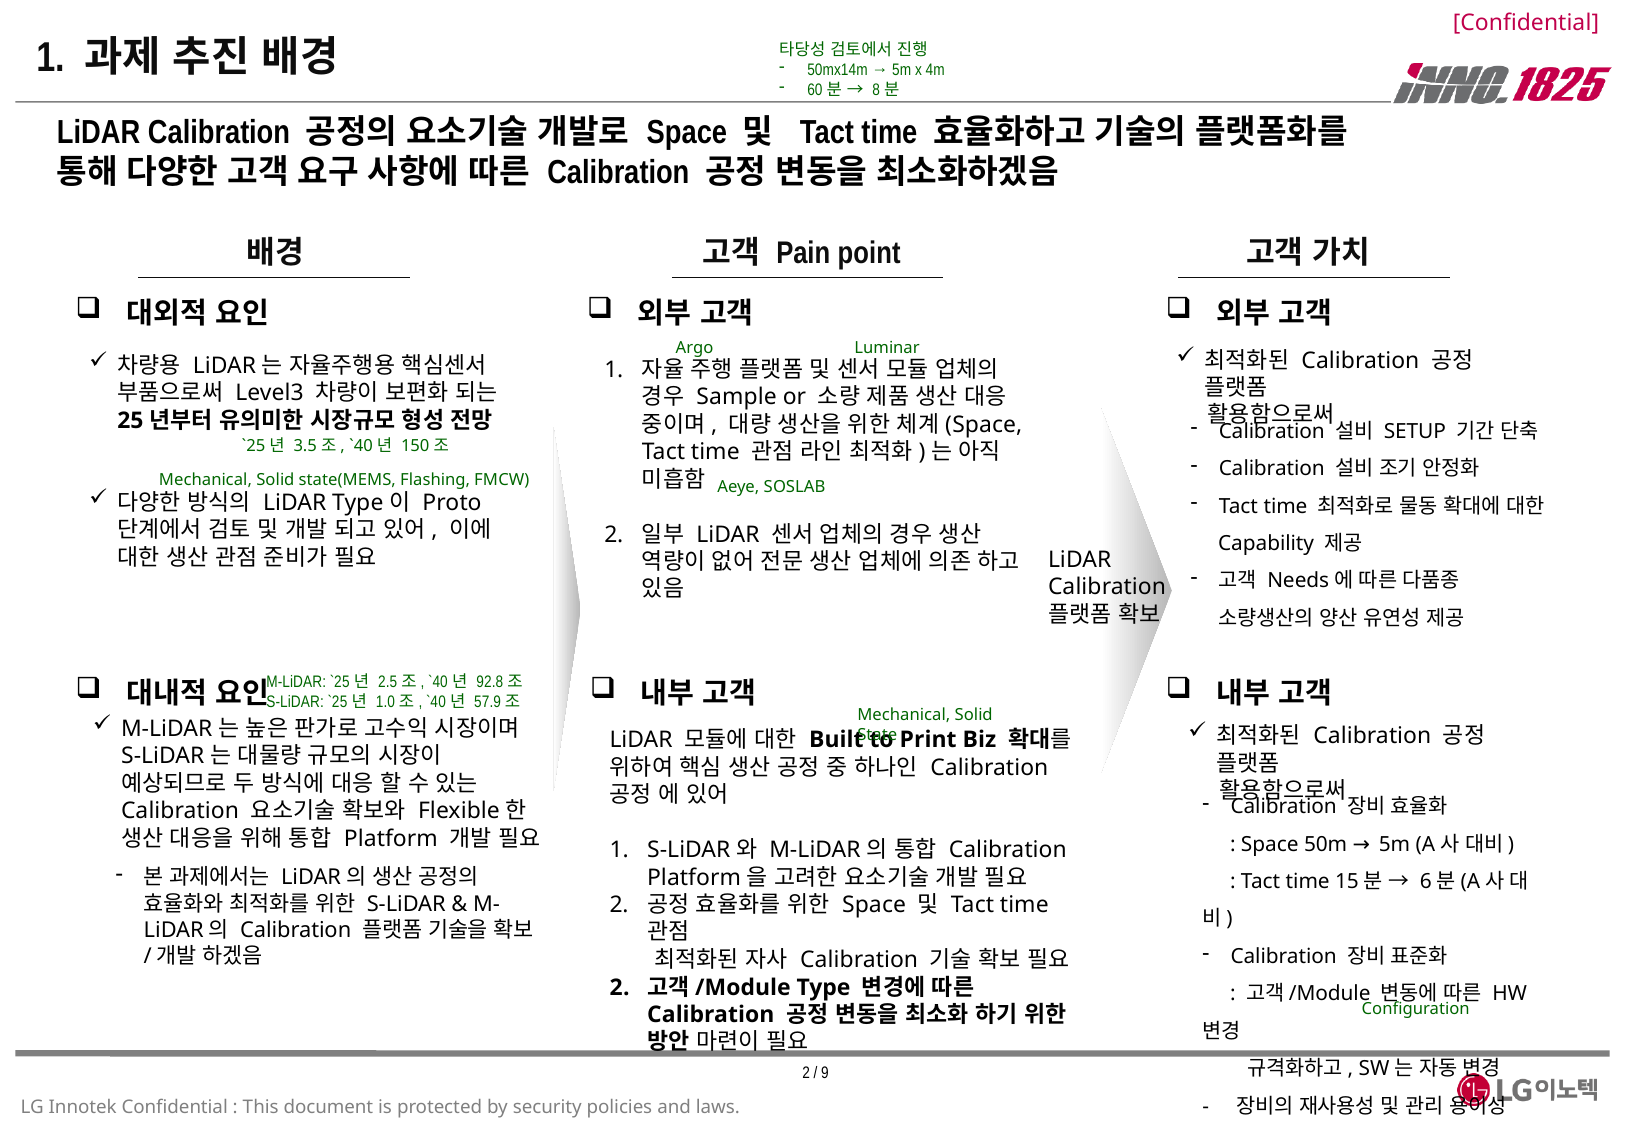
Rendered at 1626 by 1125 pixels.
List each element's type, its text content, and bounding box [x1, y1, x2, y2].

text_box Luminar [839, 329, 945, 365]
text_box M-LiDAR는 높은 판가로 고수익 시장이며 S-LiDAR는 대물량 규모의 시장이 예상되므로 두 방식에 대응 할 수 있는 Calibration 요소기술 확보와 Flexible한 생산 대응을 위해 통합 Platform 개발 필요 [78, 706, 565, 859]
text_box 본 과제에서는 LiDAR의 생산 공정의 효율화와 최적화를 위한 S-LiDAR & M-LiDAR의 Calibration 플랫폼 기술을 확보/개발 하겠음 [100, 859, 562, 976]
text_box LiDAR Calibration 공정의 요소기술 개발로 Space 및 Tact time 효율화하고 기술의 플랫폼화를 통해 다양한 고객 요구 사항에 따른 Calibration 공정 변동을 최소화하겠음 [51, 104, 1388, 197]
text_box LiDAR 모듈에 대한 Built to Print Biz 확대를 위하여 핵심 생산 공정 중 하나인 Calibration 공정 에 있어 S-LiDAR와 M-LiDAR의 통합 Calibration Platform을 고려한 요소기술 개발 필요 공정 효율화를 위한 Space 및 Tact time관점 최적화된 자사 Calibration 기술 확보 필요 고객/Module Type 변경에 따른 Calibration 공정 변동을 최소화 하기 위한 방안 마련이 필요 [594, 717, 1097, 1062]
text_box 차량용 LiDAR는 자율주행용 핵심센서 부품으로써 Level3 차량이 보편화 되는 25년부터 유의미한 시장규모 형성 전망 다양한 방식의 LiDAR Type이 Proto 단계에서 검토 및 개발 되고 있어, 이에 대한 생산 관점 준비가 필요 [74, 342, 528, 578]
text_box [1098, 635, 1157, 775]
text_box 1. 과제 추진 배경 [30, 24, 553, 86]
text_box 외부 고객 [572, 286, 875, 337]
text_box 배경 [126, 226, 425, 276]
text_box `25년 3.5조, `40년 150조 [226, 426, 504, 461]
text_box 최적화된 Calibration 공정 플랫폼 활용함으로써 [1161, 337, 1551, 435]
text_box Mechanical, Solid state(MEMS, Flashing, FMCW) [144, 461, 567, 497]
text_box [551, 497, 583, 663]
text_box 대외적 요인 [60, 286, 302, 337]
picture [1564, 1073, 1597, 1106]
text_box 내부 고객 [588, 667, 878, 717]
text_box M-LiDAR: `25년 2.5조, `40년 92.8조 S-LiDAR: `25년 1.0조, `40년 57.9조 [251, 663, 588, 719]
text_box [1098, 406, 1153, 536]
text_box Mechanical, Solid State [842, 696, 1044, 752]
text_box 최적화된 Calibration 공정 플랫폼 활용함으로써 [1173, 713, 1563, 811]
text_box 자율 주행 플랫폼 및 센서 모듈 업체의 경우 Sample or 소량 제품 생산 대응 중이며, 대량 생산을 위한 체계(Space, Tact time 관점 라인 최적화)는 아직 미흡함 일부 LiDAR 센서 업체의 경우 생산 역량이 없어 전문 생산 업체에 의존 하고 있음 [589, 346, 1044, 609]
text_box 고객 Pain point [671, 226, 932, 276]
text_box [551, 424, 561, 461]
text_box LiDAR Calibration 플랫폼 확보 [1033, 536, 1203, 635]
text_box 대내적 요인 [60, 667, 251, 717]
picture [1391, 62, 1614, 106]
text_box Argo [660, 329, 766, 365]
text_box 내부 고객 [1151, 667, 1453, 717]
text_box 고객 가치 [1178, 226, 1438, 276]
text_box 외부 고객 [1151, 286, 1453, 337]
text_box Configuration [1346, 990, 1519, 1026]
text_box Aeye, SOSLAB [702, 468, 875, 504]
text_box Calibration 설비 SETUP 기간 단축 Calibration 설비 조기 안정화 Tact time 최적화로 물동 확대에 대한 Capability 제공 고객 Needs에 따른 다품종 소량생산의 양산 유연성 제공 [1175, 397, 1561, 675]
text_box Calibration 장비 효율화 : Space 50m → 5m (A사 대비) : Tact time 15분 → 6분(A사 대비) Calibration 장비 표준화 : 고객/Module 변동에 따른 HW변경 규격화하고, SW는 자동 변경 - 장비의 재사용성 및 관리 용이성 제공 [1187, 772, 1564, 1125]
text_box 2 / 9 [787, 1054, 844, 1089]
text_box 타당성 검토에서 진행 50mx14m → 5m x 4m 60분 → 8분 [764, 31, 984, 107]
